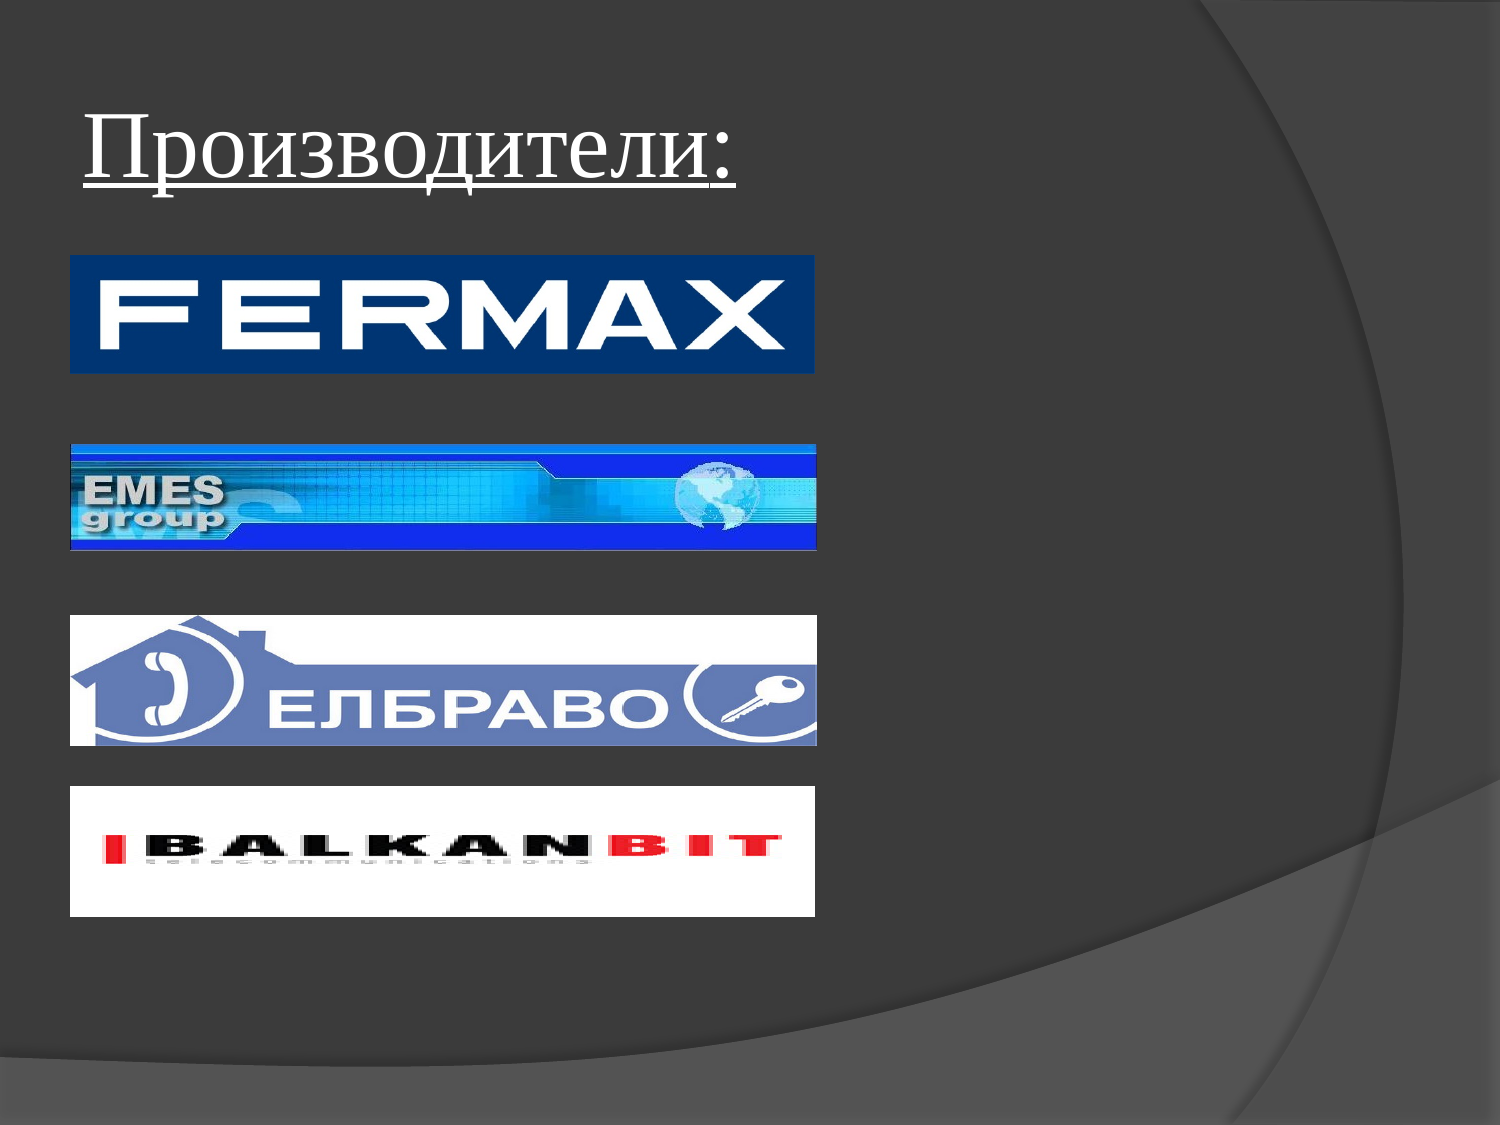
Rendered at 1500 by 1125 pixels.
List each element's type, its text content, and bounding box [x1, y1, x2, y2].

title Производители: [75, 45, 1300, 233]
picture [70, 444, 818, 551]
picture [70, 255, 816, 374]
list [70, 786, 816, 917]
picture [70, 615, 818, 746]
